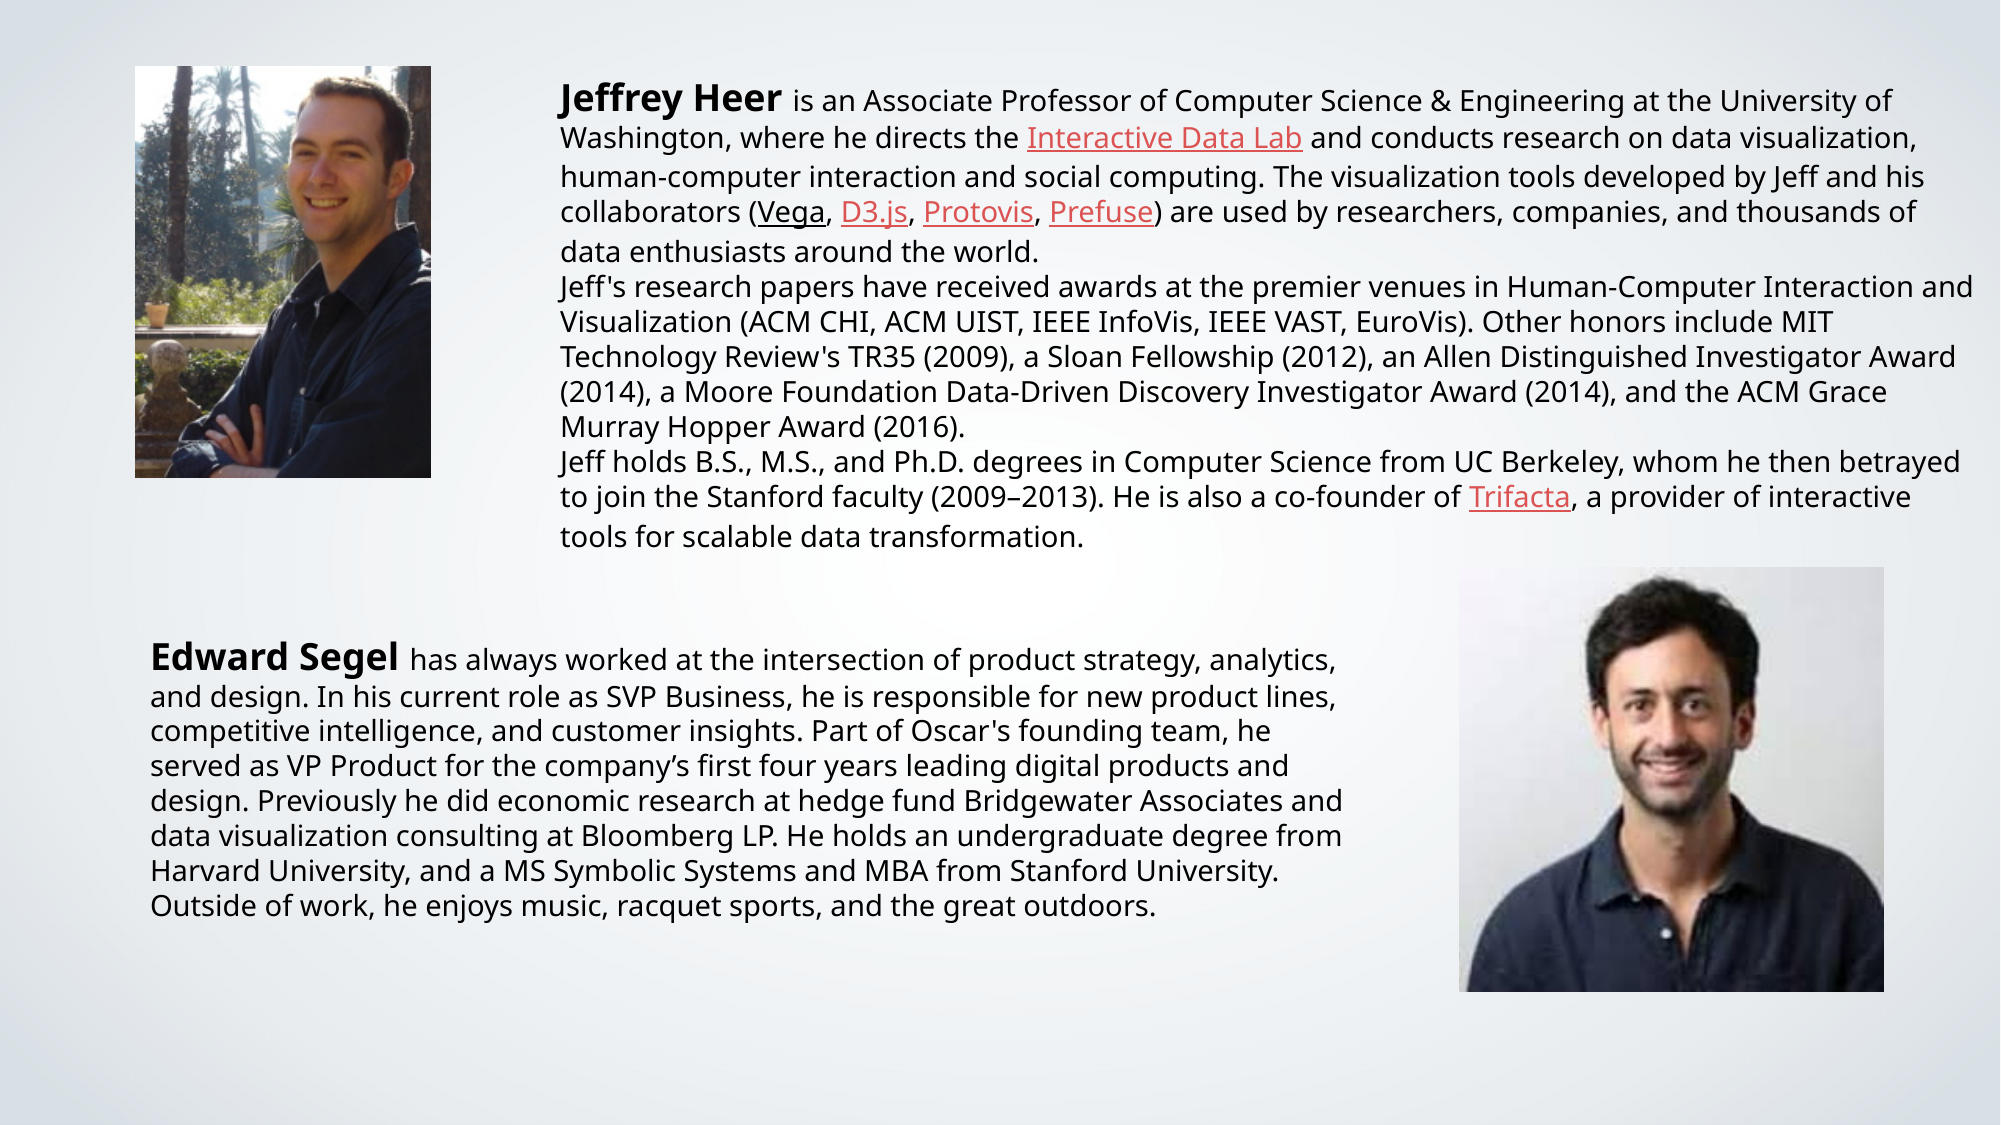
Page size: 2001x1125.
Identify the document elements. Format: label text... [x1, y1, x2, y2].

picture [0, 0, 2001, 1125]
text_box [975, 537, 1025, 588]
text_box Jeffrey Heer is an Associate Professor of Computer Science & Engineering at the University of Washington, where he directs the Interactive Data Lab and conducts research on data visualization, human-computer interaction and social computing. The visualization tools developed by Jeff and his collaborators (Vega, D3.js, Protovis, Prefuse) are used by researchers, companies, and thousands of data enthusiasts around the world. Jeff's research papers have received awards at the premier venues in Human-Computer Interaction and Visualization (ACM CHI, ACM UIST, IEEE InfoVis, IEEE VAST, EuroVis). Other honors include MIT Technology Review's TR35 (2009), a Sloan Fellowship (2012), an Allen Distinguished Investigator Award (2014), a Moore Foundation Data-Driven Discovery Investigator Award (2014), and the ACM Grace Murray Hopper Award (2016). Jeff holds B.S., M.S., and Ph.D. degrees in Computer Science from UC Berkeley, whom he then betrayed to join the Stanford faculty (2009–2013). He is also a co-founder of Trifacta, a provider of interactive tools for scalable data transformation. [545, 66, 2000, 561]
text_box Edward Segel has always worked at the intersection of product strategy, analytics, and design. In his current role as SVP Business, he is responsible for new product lines, competitive intelligence, and customer insights. Part of Oscar's founding team, he served as VP Product for the company’s first four years leading digital products and design. Previously he did economic research at hedge fund Bridgewater Associates and data visualization consulting at Bloomberg LP. He holds an undergraduate degree from Harvard University, and a MS Symbolic Systems and MBA from Stanford University. Outside of work, he enjoys music, racquet sports, and the great outdoors. [135, 625, 1378, 930]
